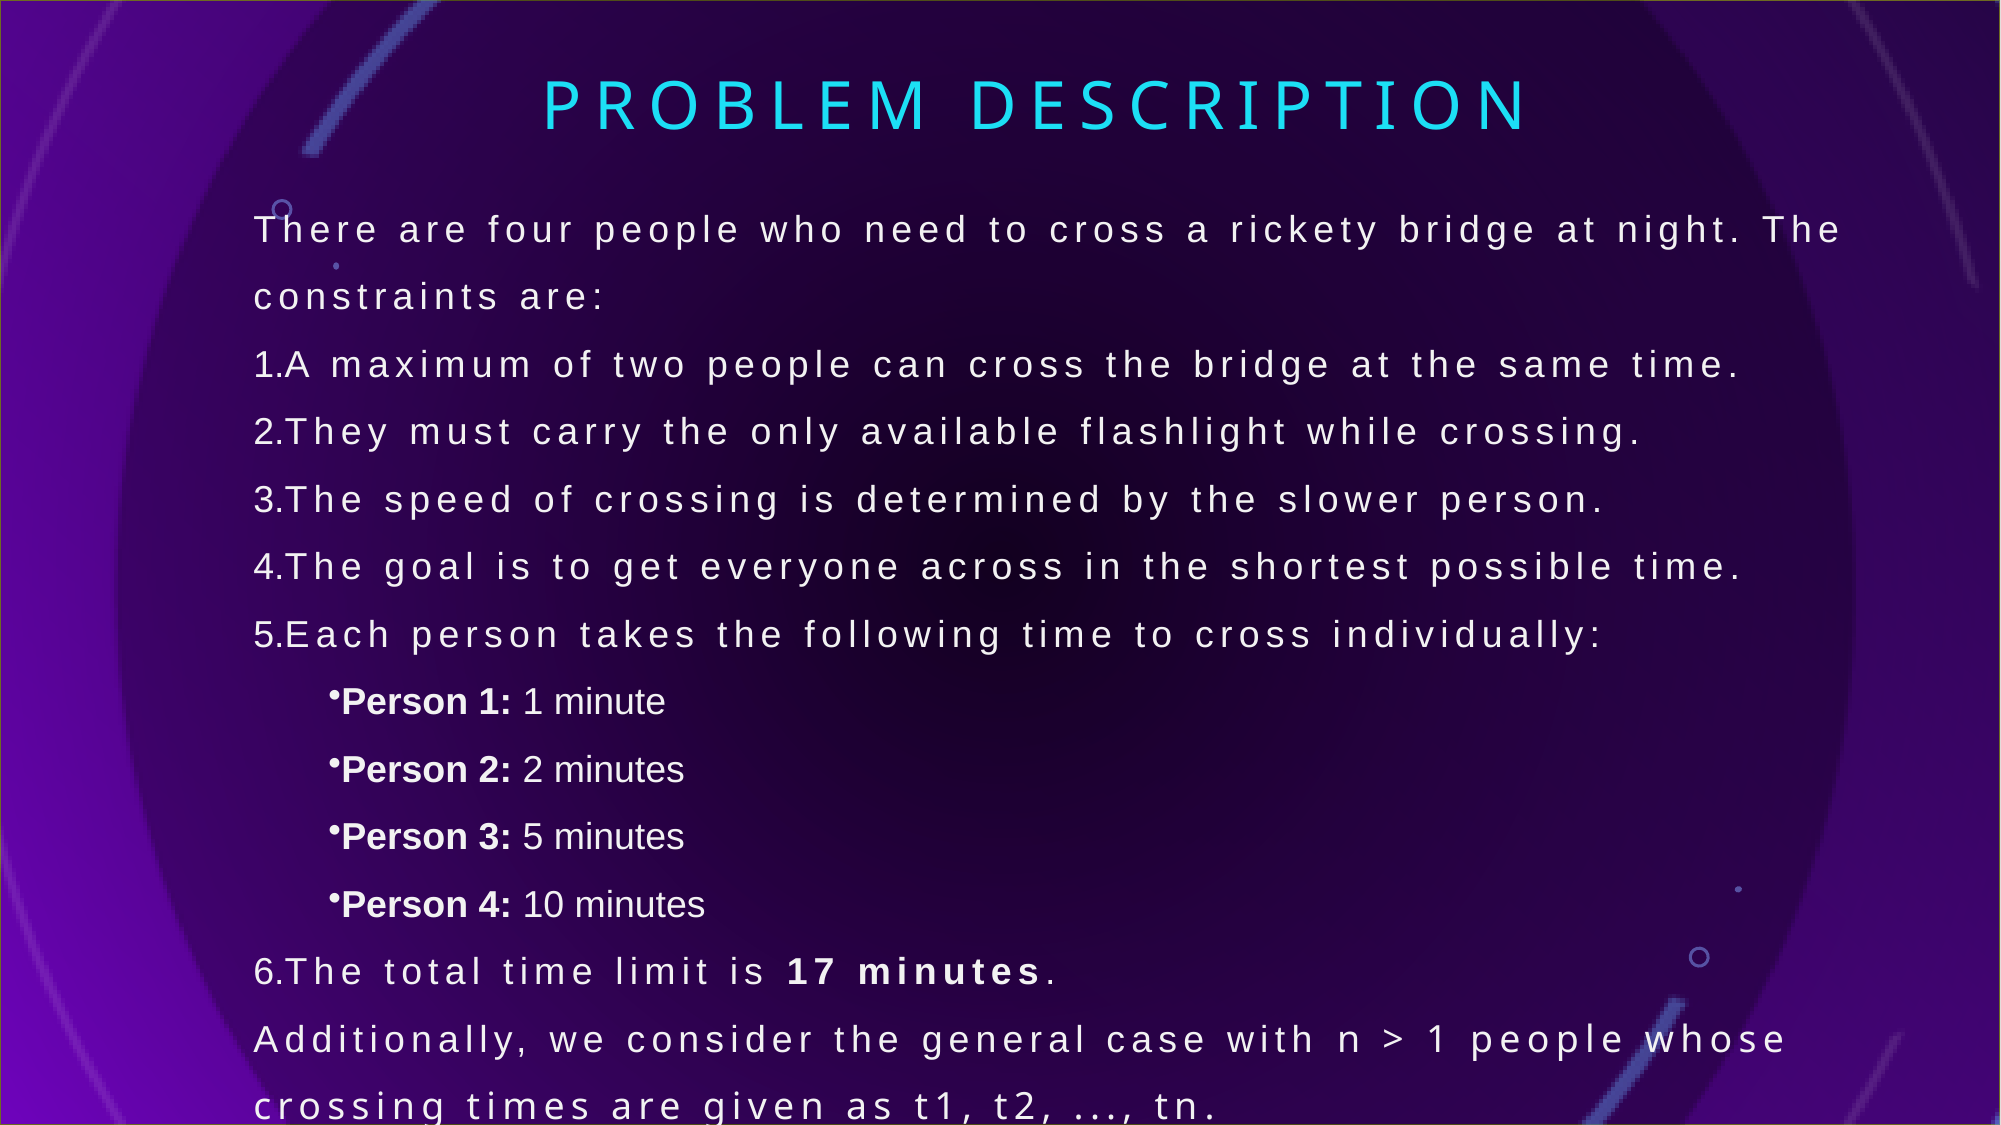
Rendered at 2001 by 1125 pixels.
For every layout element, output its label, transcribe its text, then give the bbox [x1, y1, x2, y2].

subtitle There are four people who need to cross a rickety bridge at night. The constraints are: A maximum of two people can cross the bridge at the same time. They must carry the only available flashlight while crossing. The speed of crossing is determined by the slower person. The goal is to get everyone across in the shortest possible time. Each person takes the following time to cross individually: Person 1: 1 minute Person 2: 2 minutes Person 3: 5 minutes Person 4: 10 minutes The total time limit is 17 minutes. Additionally, we consider the general case with n > 1 people whose crossing times are given as t1, t2, ..., tn. [238, 174, 1890, 825]
title Problem description [481, 43, 1588, 152]
picture [0, 0, 2000, 1125]
